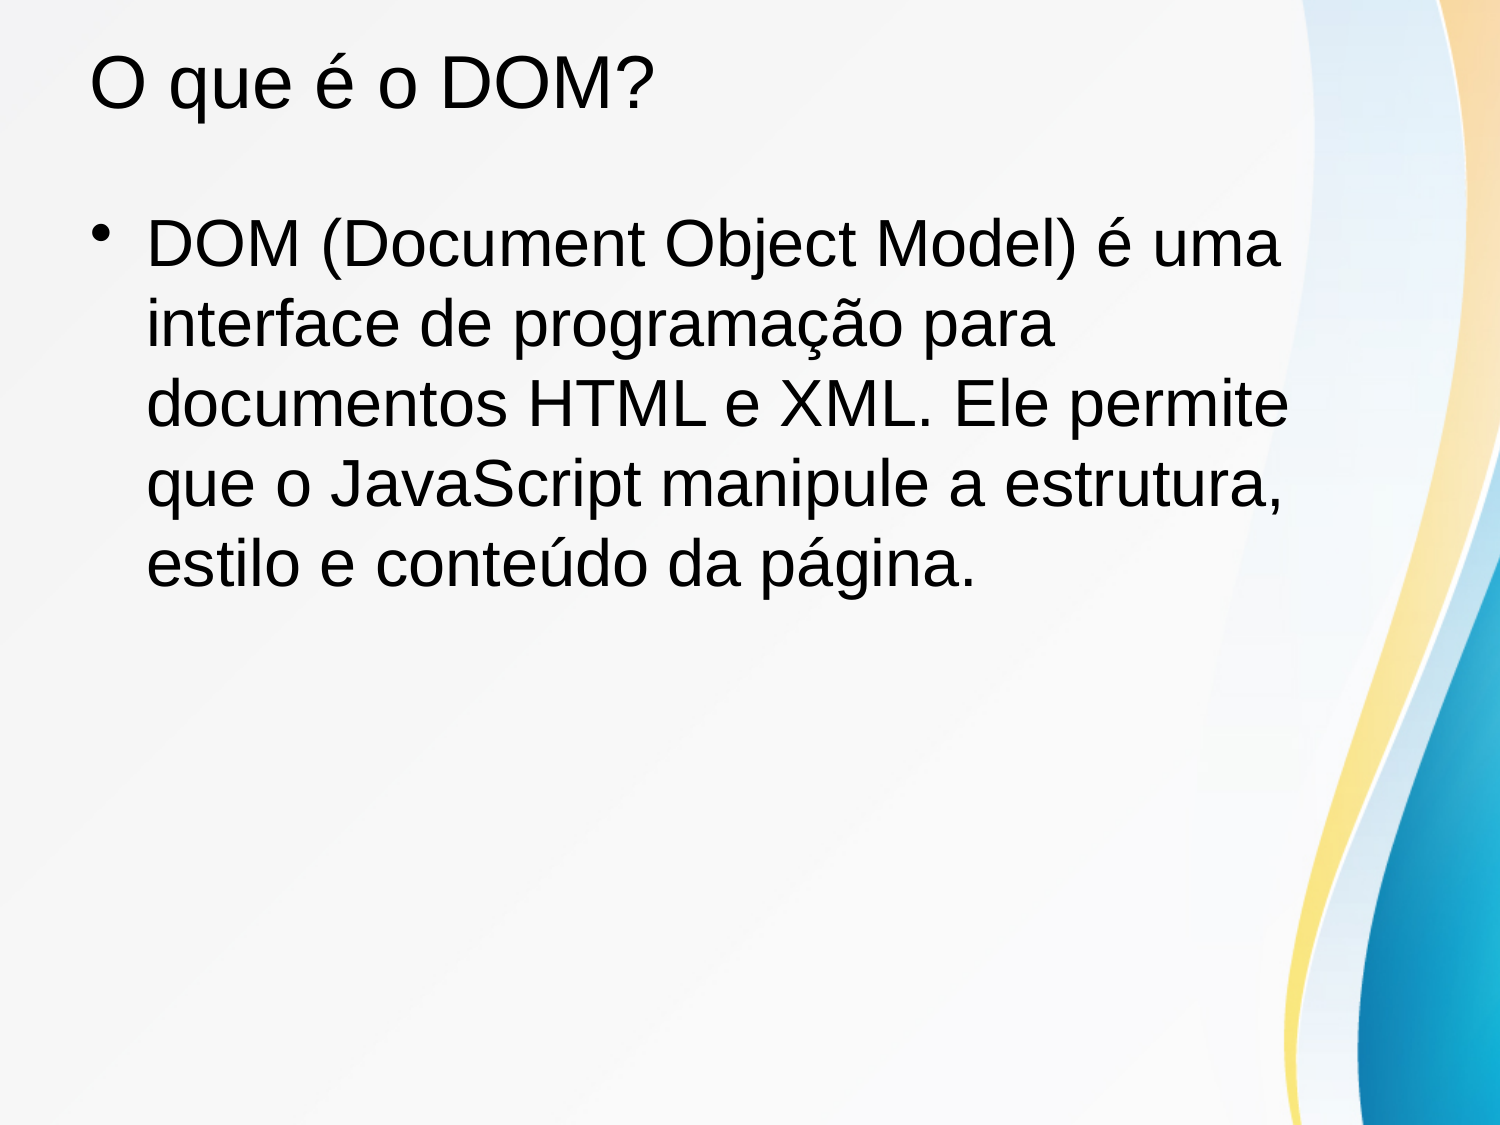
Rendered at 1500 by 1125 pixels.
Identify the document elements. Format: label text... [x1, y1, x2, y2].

title O que é o DOM? [74, 30, 1426, 127]
picture [0, 0, 1500, 1125]
list DOM (Document Object Model) é uma interface de programação para documentos HTML e XML. Ele permite que o JavaScript manipule a estrutura, estilo e conteúdo da página. [74, 192, 1426, 1006]
